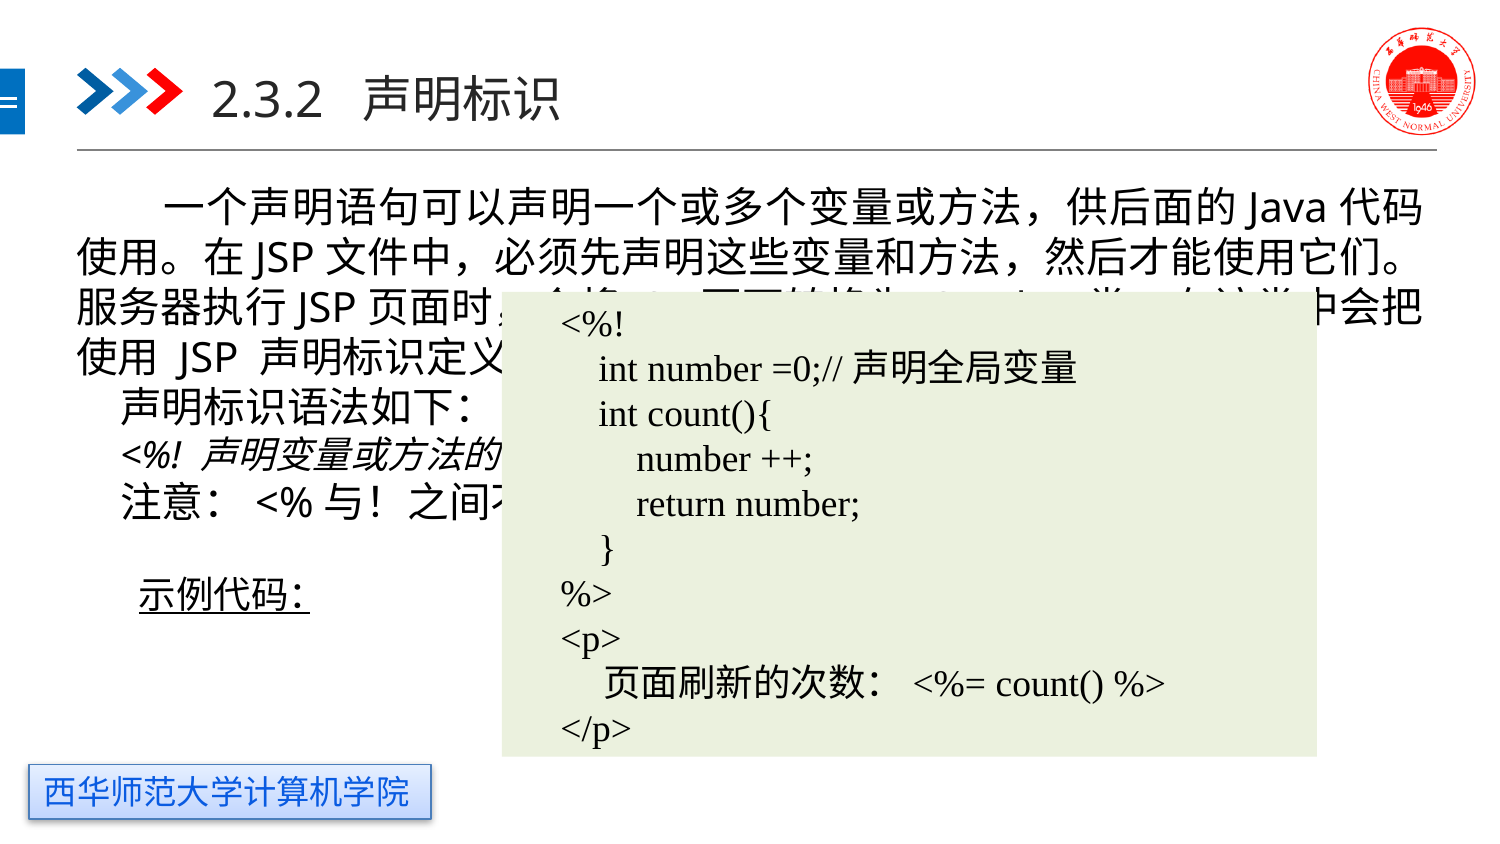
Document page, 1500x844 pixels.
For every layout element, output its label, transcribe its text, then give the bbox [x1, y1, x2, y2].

text_box <%! int number =0;//声明全局变量 int count(){ number ++; return number; } %> <p> 页面刷新的次数：<%= count() %> </p> [501, 291, 1317, 757]
title 2.3.2 声明标识 [196, 63, 1152, 133]
picture [1340, 0, 1500, 166]
text_box 一个声明语句可以声明一个或多个变量或方法，供后面的Java代码使用。在JSP文件中，必须先声明这些变量和方法，然后才能使用它们。服务器执行JSP页面时，会将JSP页面转换为 Servlet 类，在该类中会把使用 JSP 声明标识定义的变量和方法转换为类的成员和方法。 声明标识语法如下： <%! 声明变量或方法的代码 %> 注意：<%与！之间不可以有空格，<%!与%>可以不在同一行。 [61, 173, 1439, 534]
text_box 示例代码： [123, 563, 325, 624]
